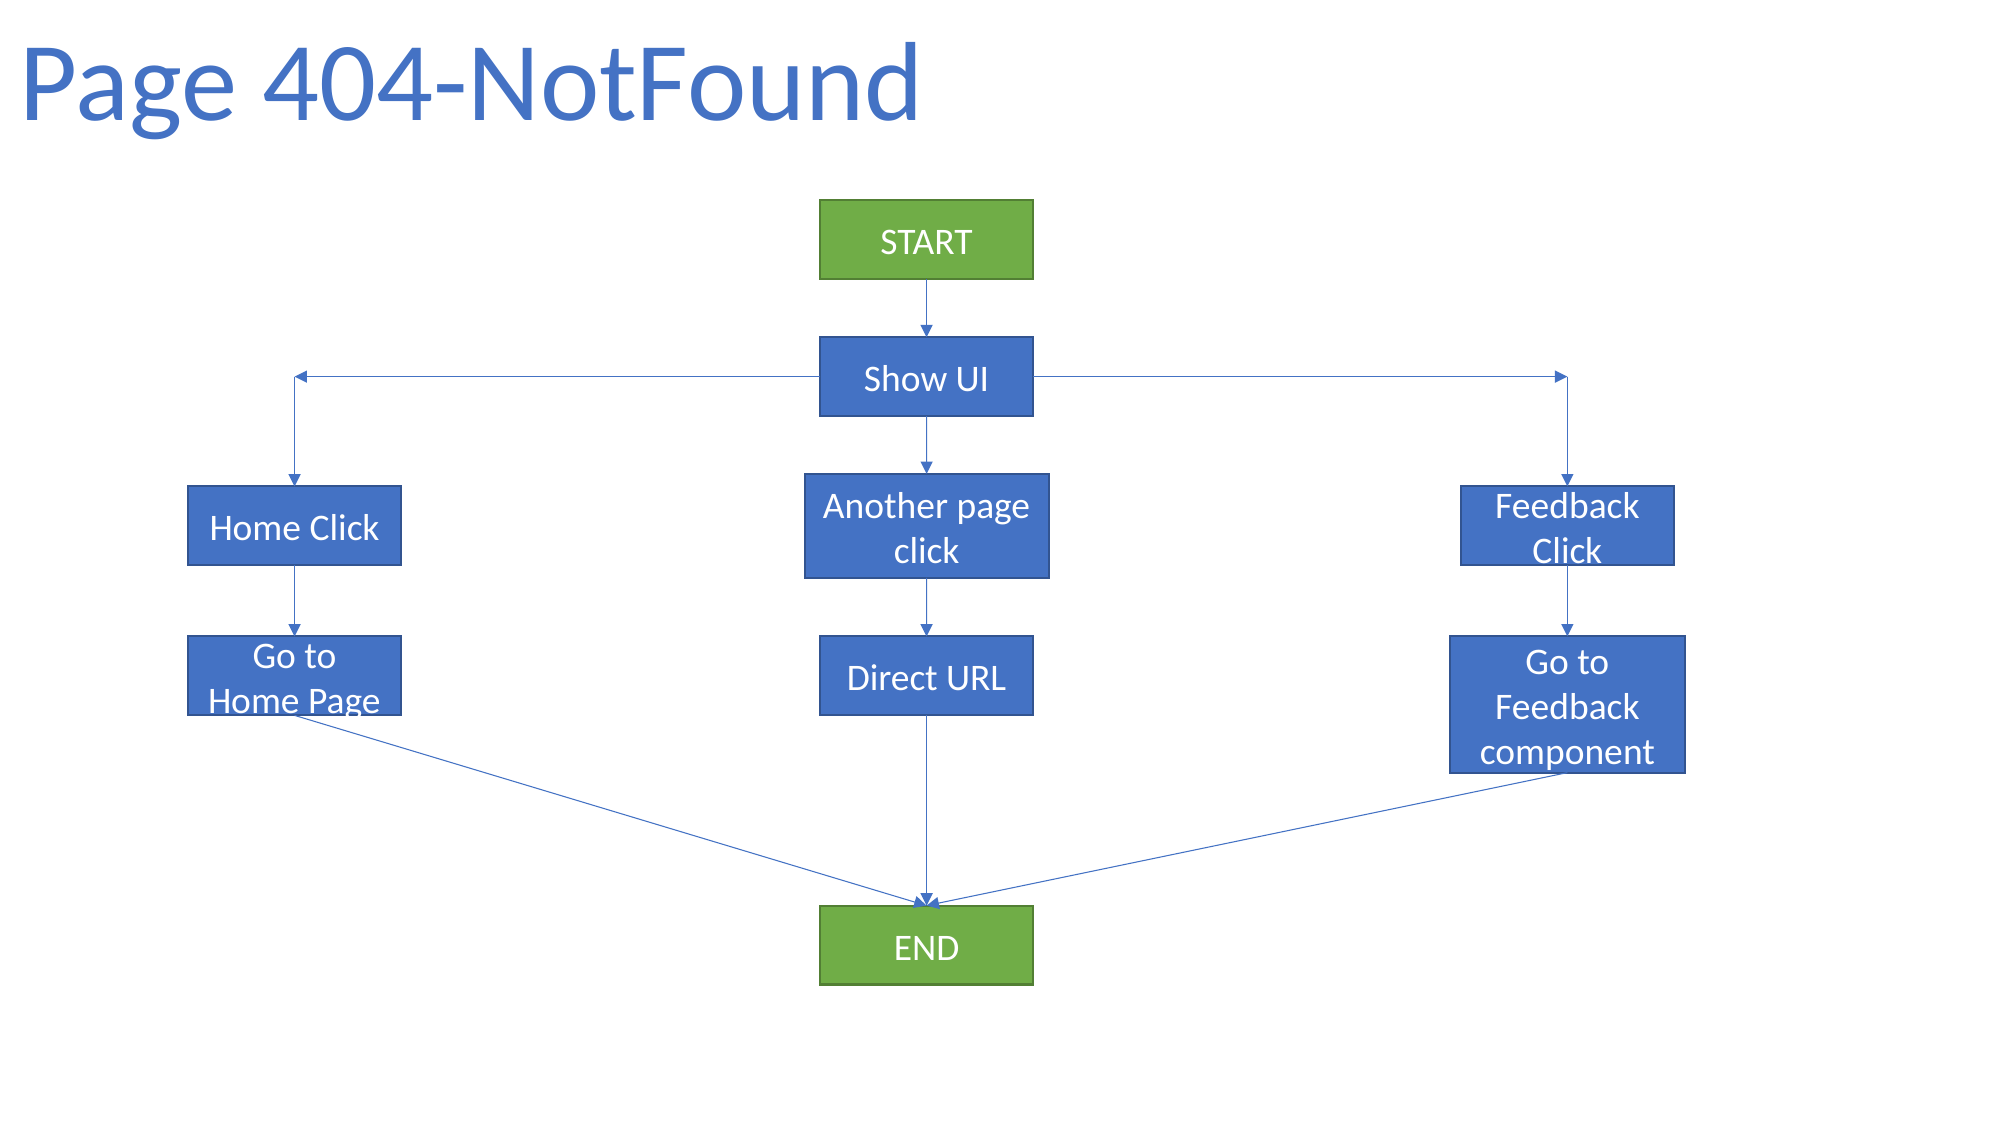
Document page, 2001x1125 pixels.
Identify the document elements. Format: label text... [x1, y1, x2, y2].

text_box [927, 772, 1568, 906]
text_box Go to Feedback component [1449, 635, 1686, 774]
text_box Home Click [187, 485, 402, 566]
text_box Direct URL [819, 635, 1034, 716]
text_box Show UI [819, 336, 1034, 417]
text_box Page 404-NotFound [4, 0, 940, 150]
text_box END [819, 906, 1034, 986]
text_box Feedback Click [1460, 485, 1675, 566]
text_box Go to Home Page [187, 635, 402, 716]
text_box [294, 715, 927, 906]
text_box Another page click [804, 473, 1050, 579]
text_box START [819, 199, 1034, 280]
